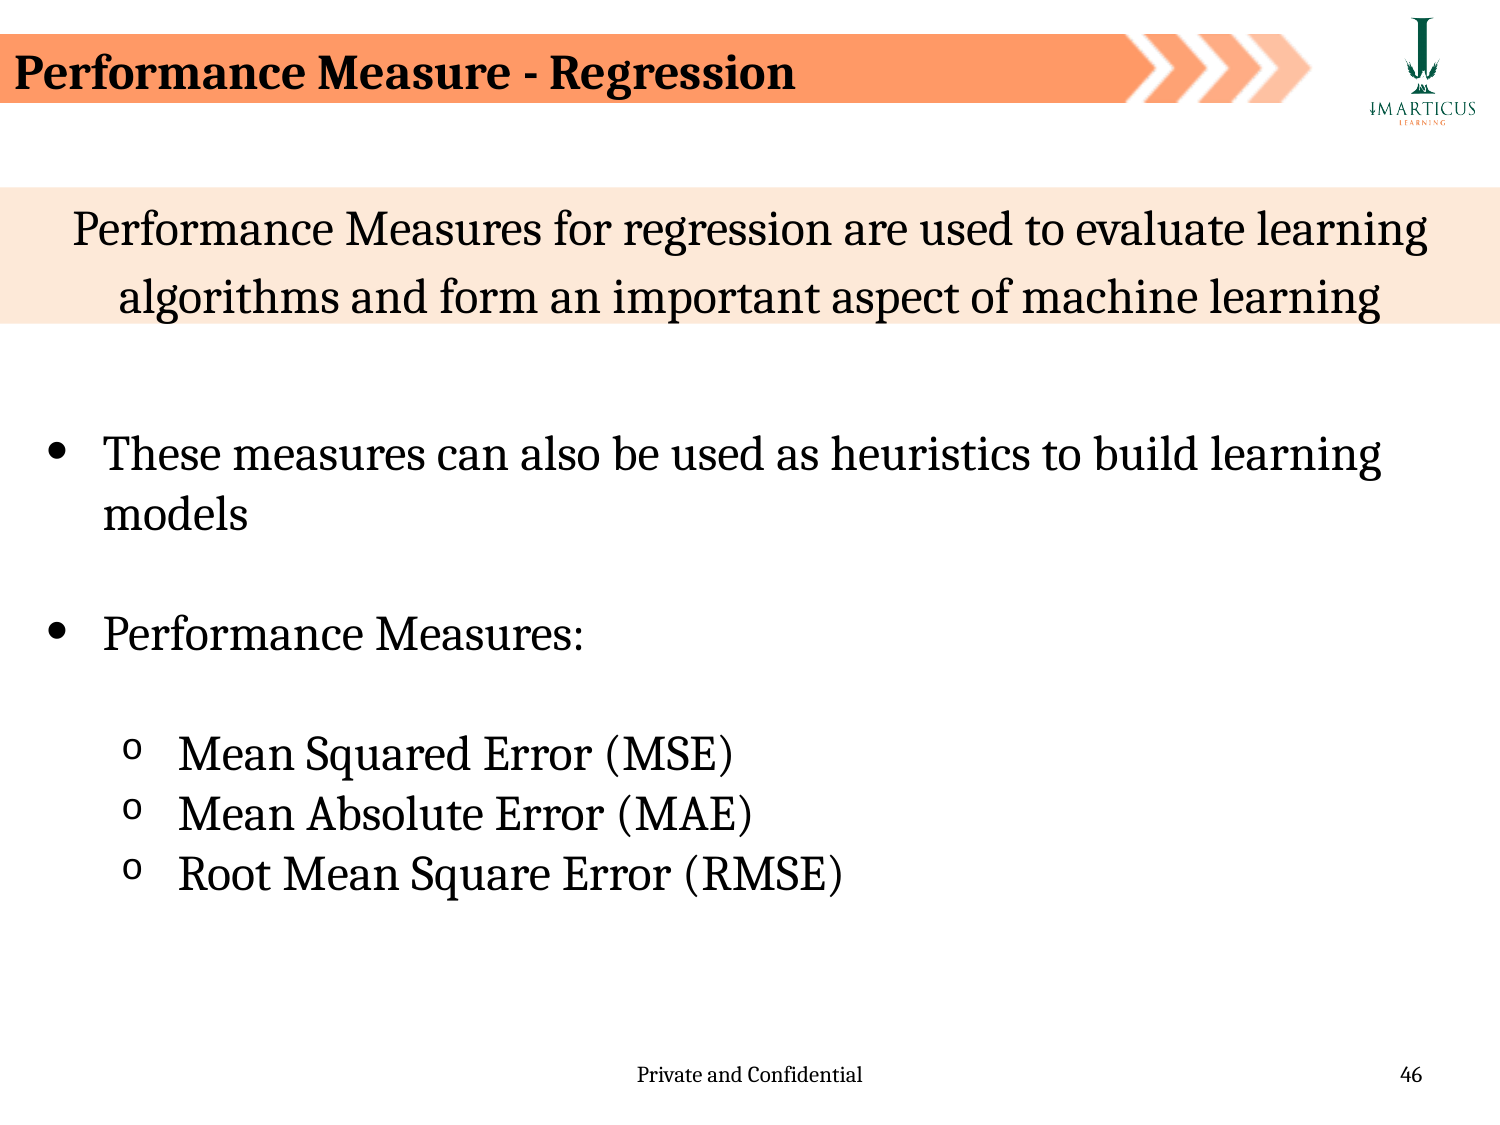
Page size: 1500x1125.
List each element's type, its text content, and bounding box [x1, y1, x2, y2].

text_box Performance Measures for regression are used to evaluate learning algorithms and form an important aspect of machine learning [0, 187, 1500, 324]
picture [1138, 0, 1500, 150]
text_box These measures can also be used as heuristics to build learning models Performance Measures: Mean Squared Error (MSE) Mean Absolute Error (MAE) Root Mean Square Error (RMSE) [31, 412, 1469, 913]
text_box Performance Measure - Regression [0, 32, 1138, 125]
